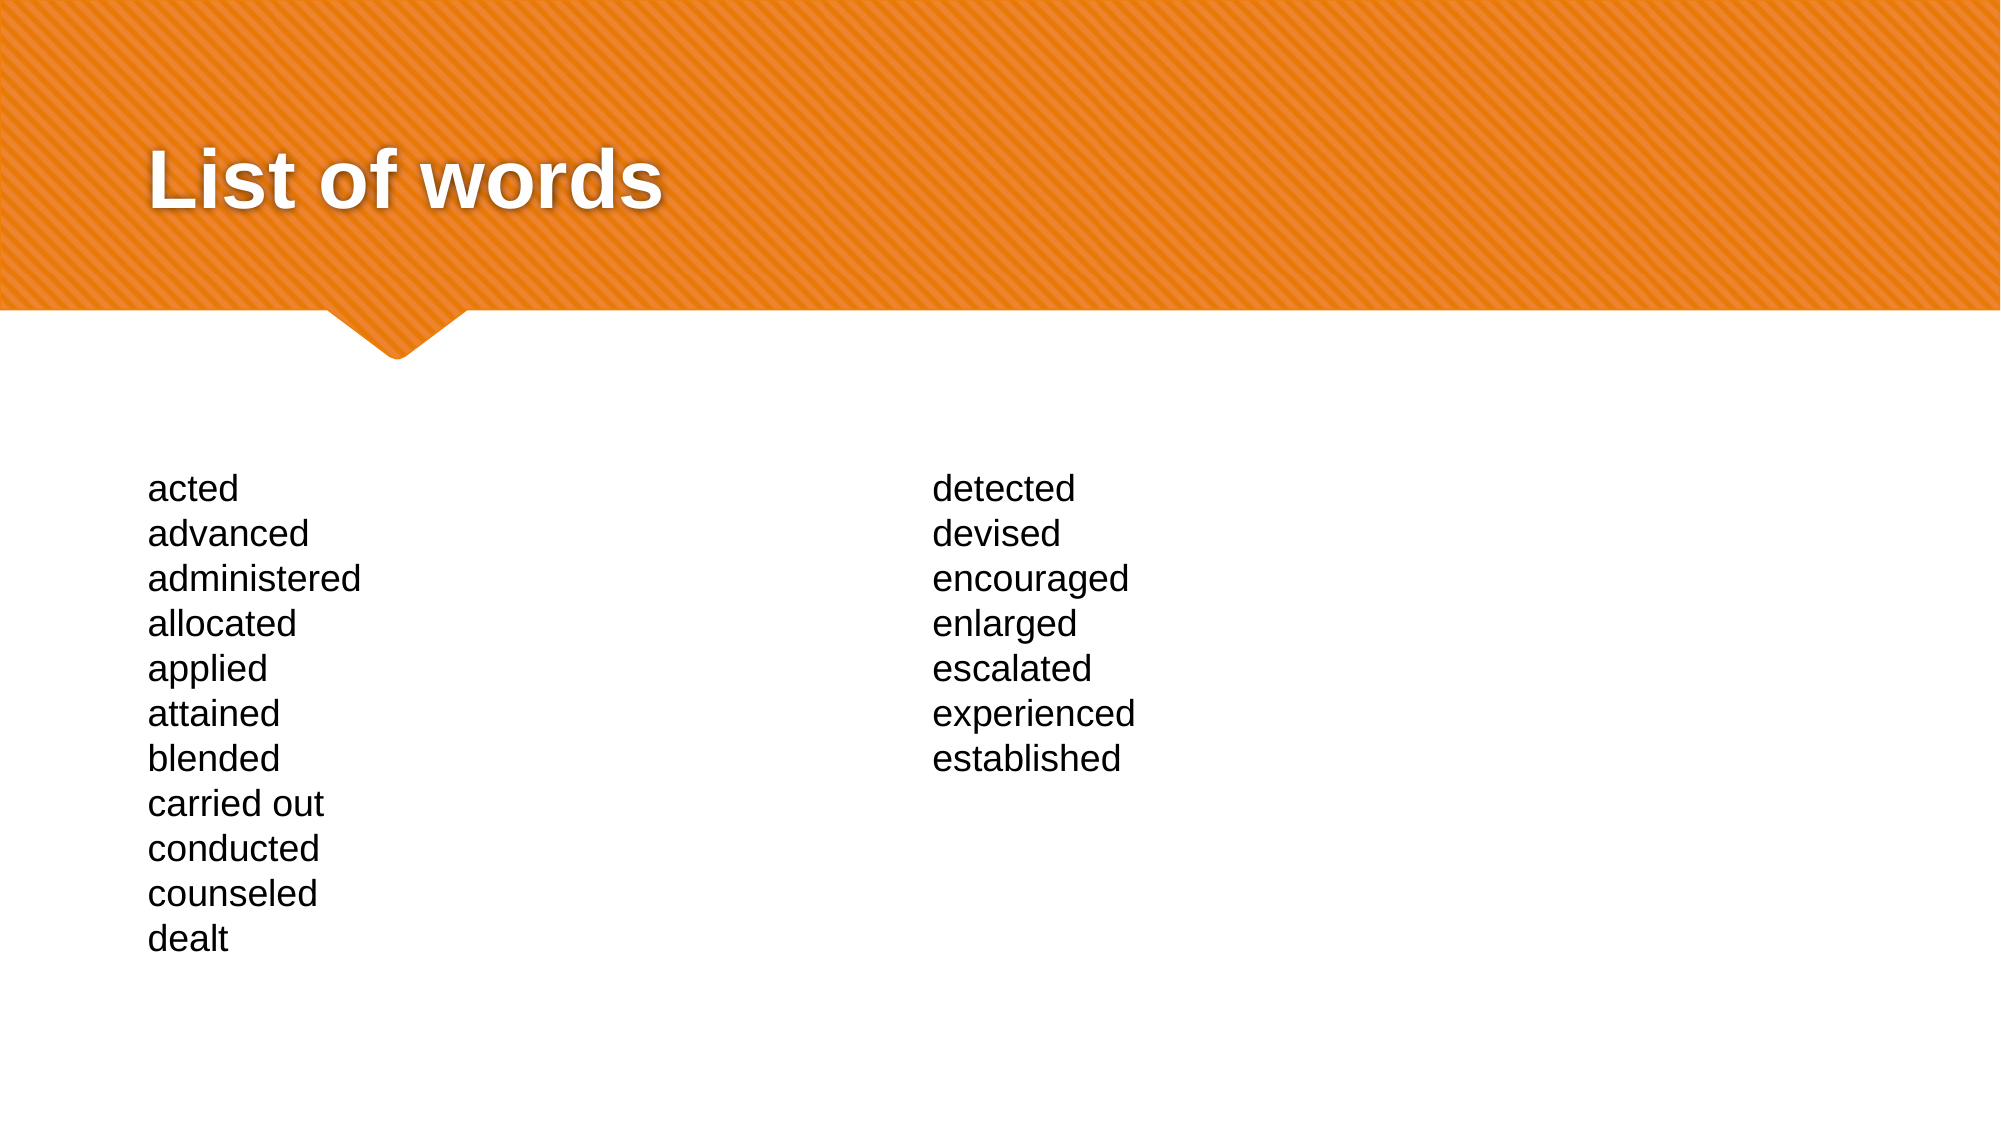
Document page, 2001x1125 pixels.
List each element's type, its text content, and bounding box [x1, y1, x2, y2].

title List of words [132, 73, 1868, 233]
text_box acted advanced administered allocated applied attained blended carried out conducted counseled dealt detected devised encouraged enlarged escalated experienced established [132, 456, 1733, 975]
